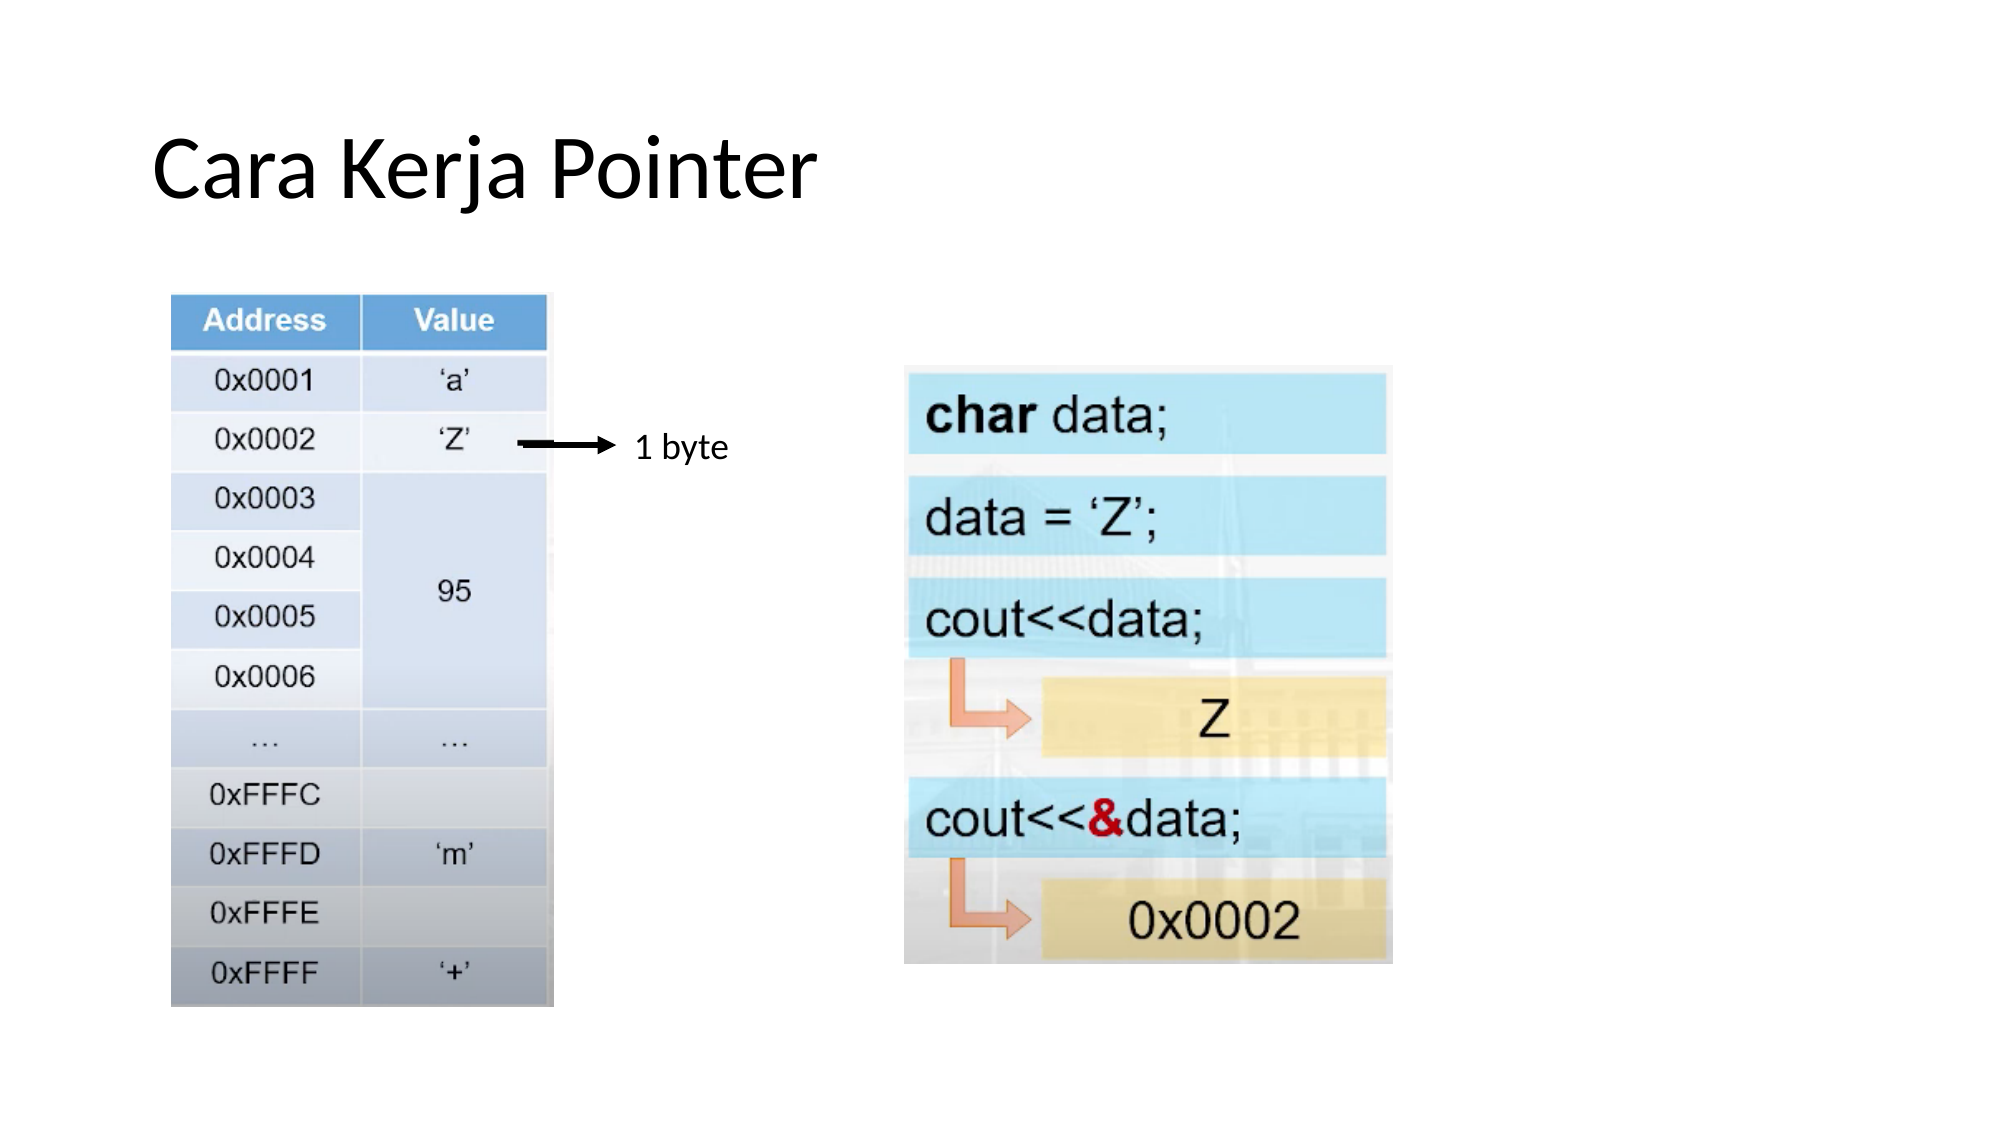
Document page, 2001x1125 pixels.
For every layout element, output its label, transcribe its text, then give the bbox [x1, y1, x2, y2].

text_box 1 byte [618, 414, 746, 475]
picture [904, 364, 1394, 965]
title Cara Kerja Pointer [137, 59, 1863, 278]
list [171, 292, 554, 1007]
